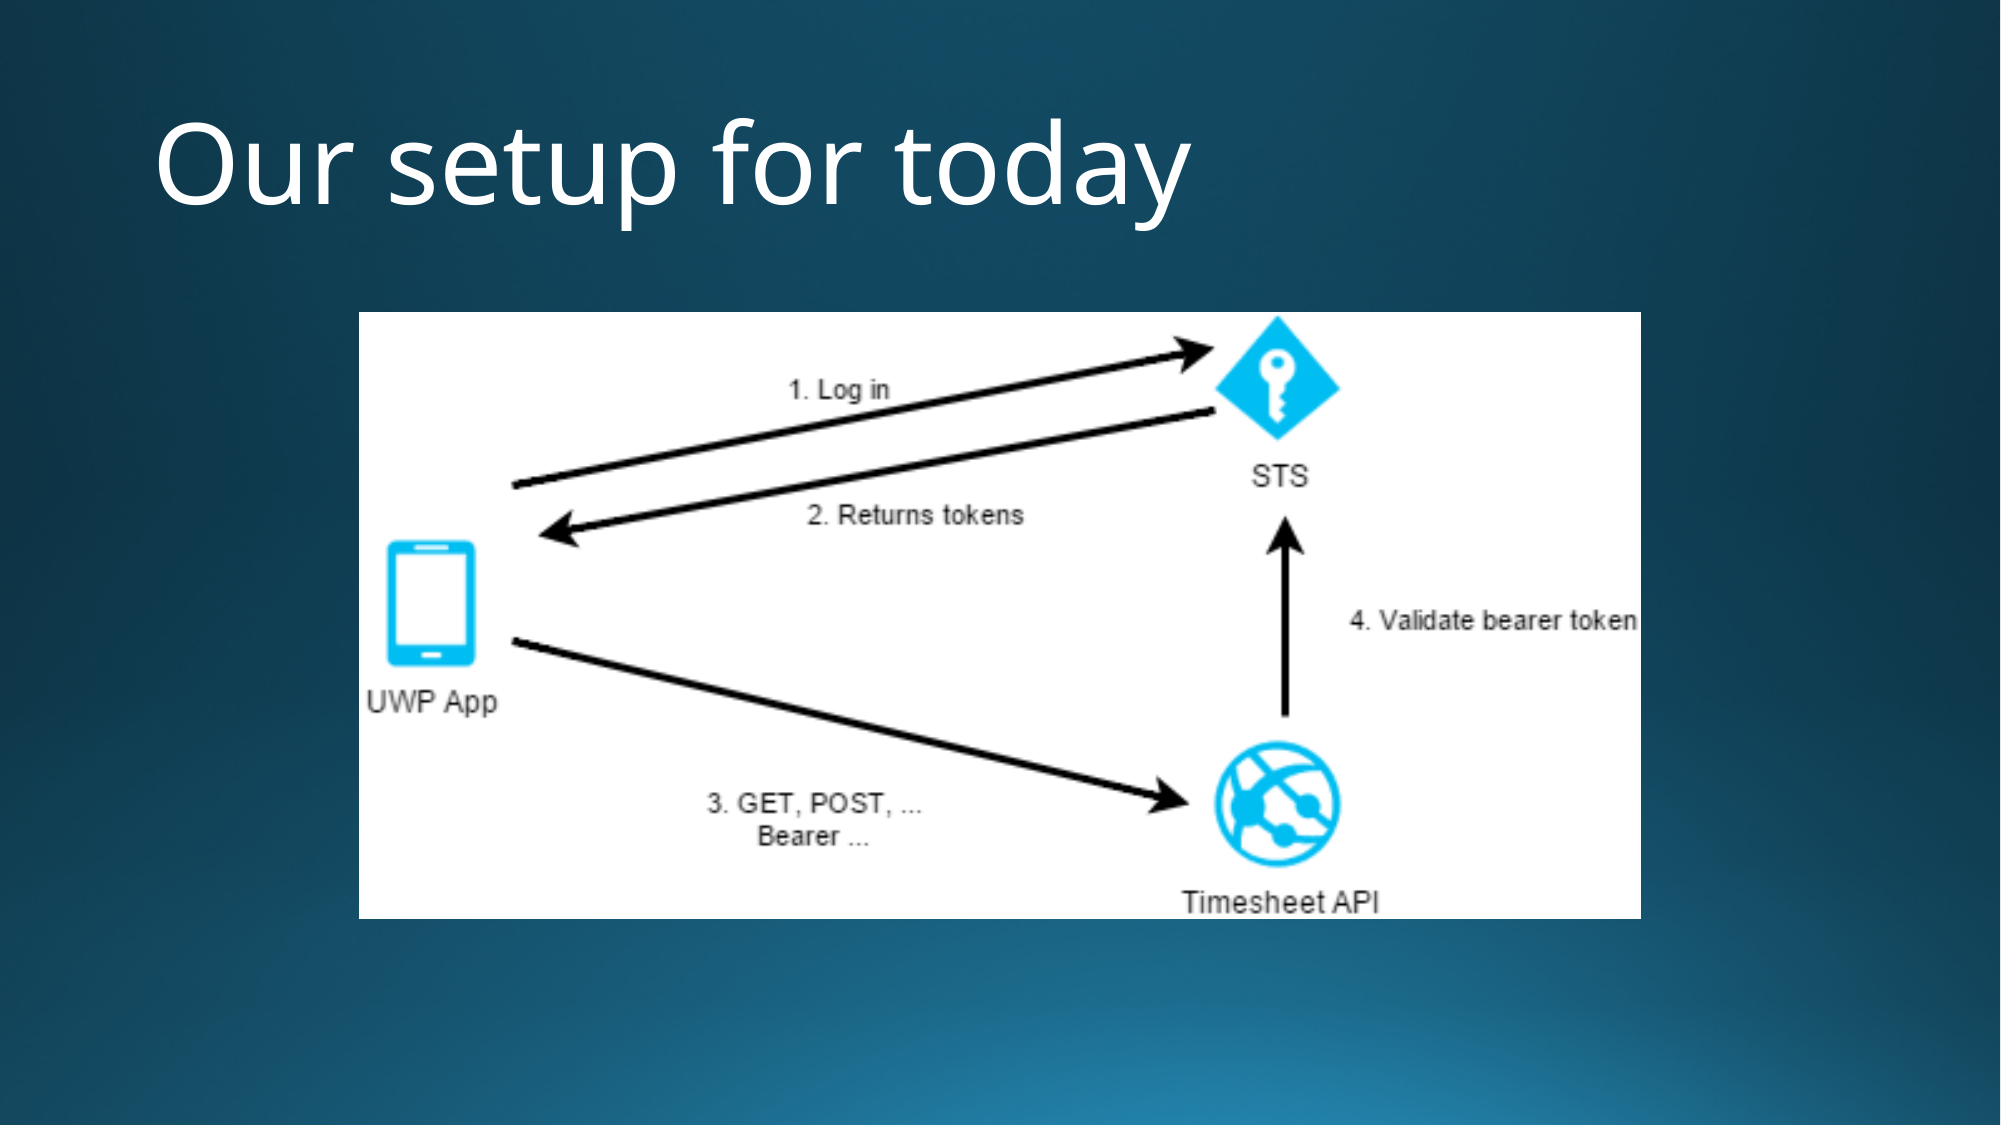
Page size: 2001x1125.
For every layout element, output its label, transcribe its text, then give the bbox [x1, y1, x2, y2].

picture [0, 0, 2001, 1125]
title Our setup for today [137, 59, 1863, 278]
